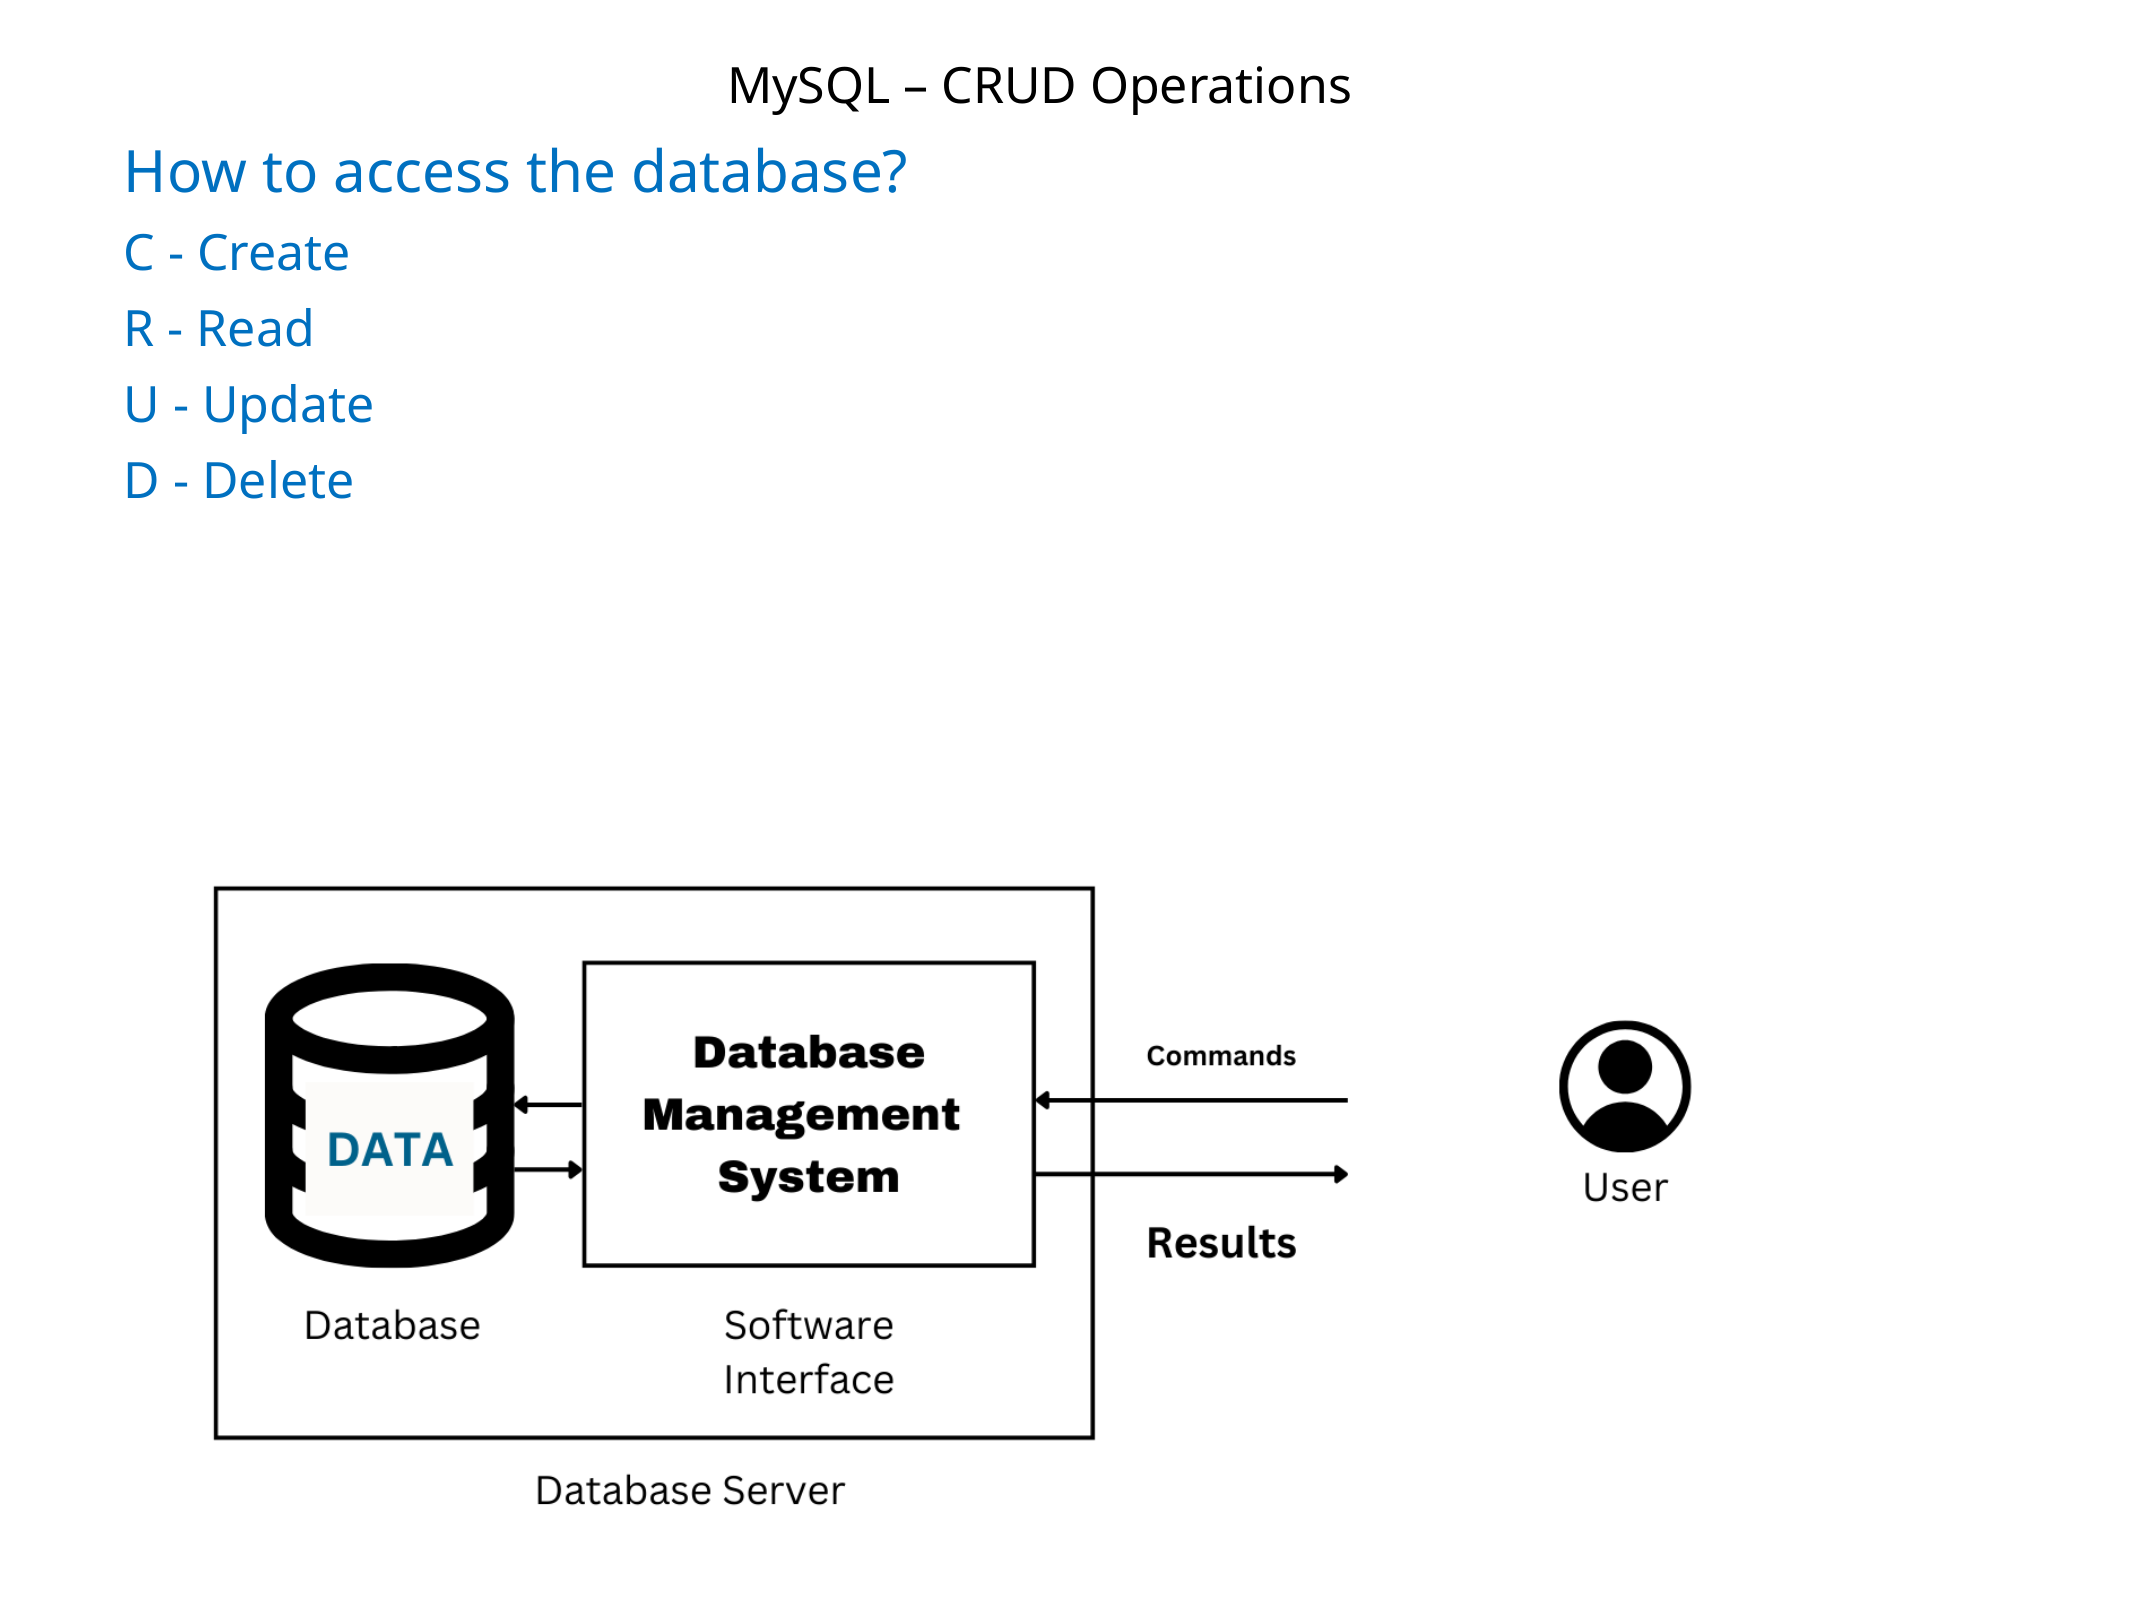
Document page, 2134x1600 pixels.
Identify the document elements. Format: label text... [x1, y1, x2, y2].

picture [108, 553, 1963, 1598]
text_box How to access the database? C - Create R - Read U - Update D - Delete [108, 134, 2025, 572]
text_box MySQL – CRUD Operations [123, 52, 1957, 118]
